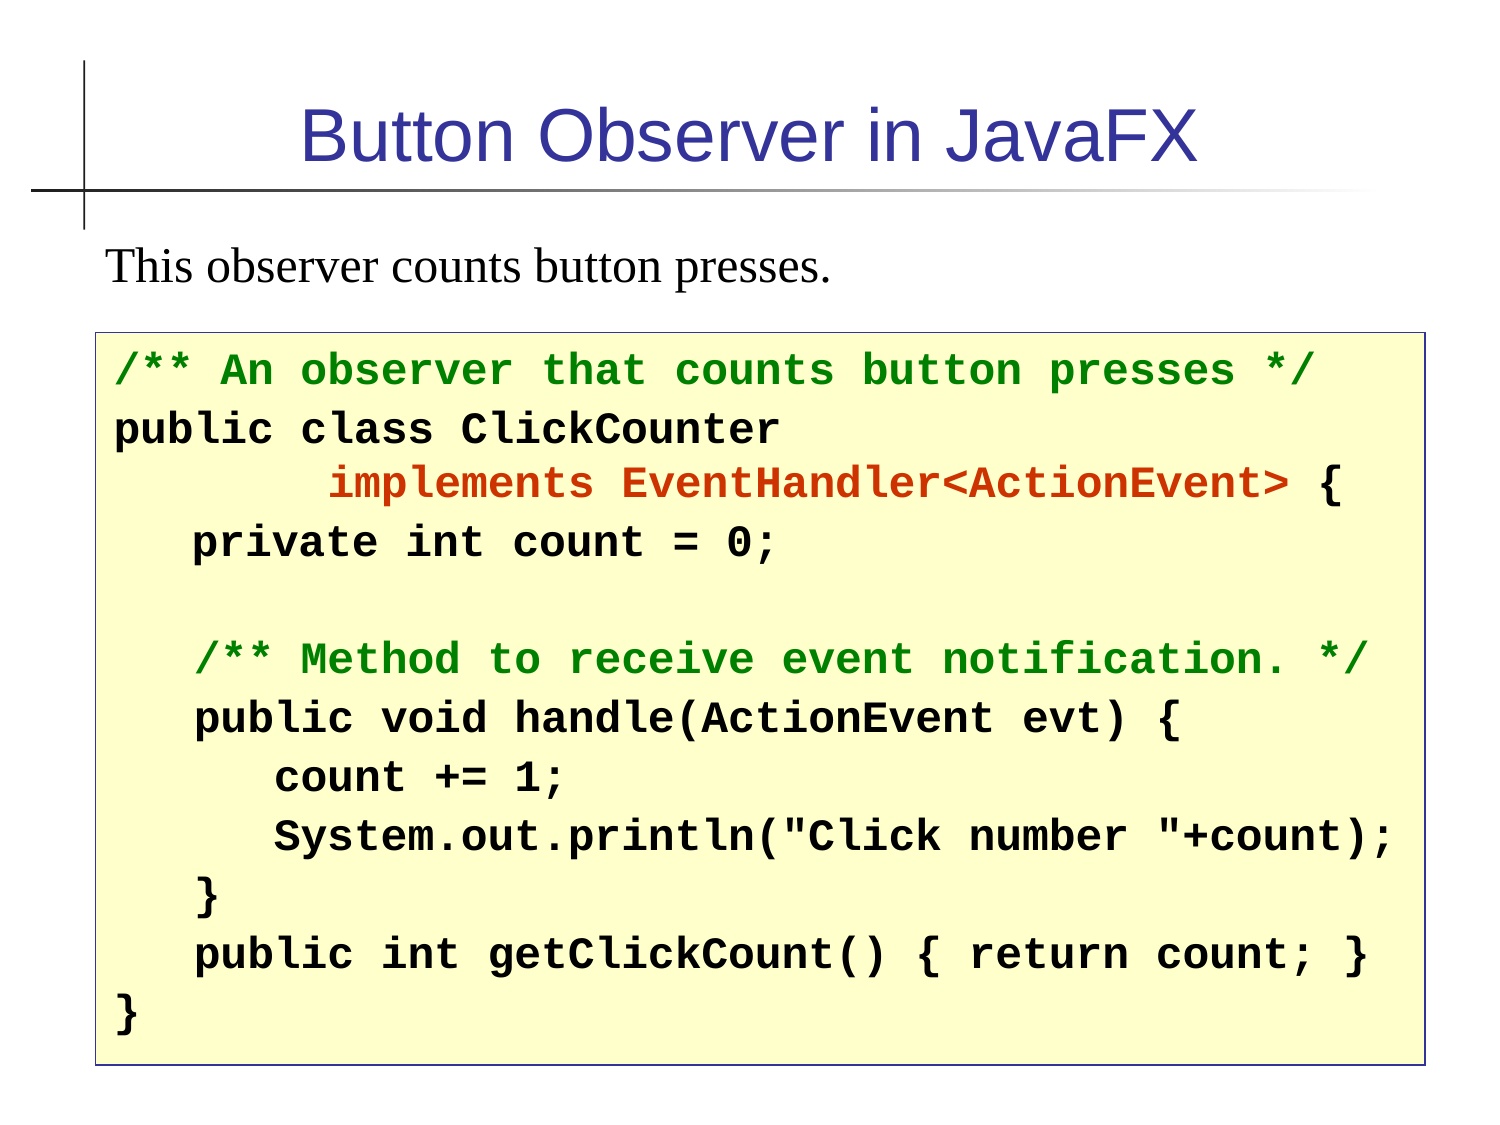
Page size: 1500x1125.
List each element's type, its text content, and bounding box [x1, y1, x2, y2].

text_box /** An observer that counts button presses */ public class ClickCounter implements EventHandler<ActionEvent> { private int count = 0; /** Method to receive event notification. */ public void handle(ActionEvent evt) { count += 1; System.out.println("Click number "+count); } public int getClickCount() { return count; } } [95, 332, 1425, 1065]
text_box This observer counts button presses. [90, 224, 1425, 300]
text_box Button Observer in JavaFX [100, 42, 1400, 185]
